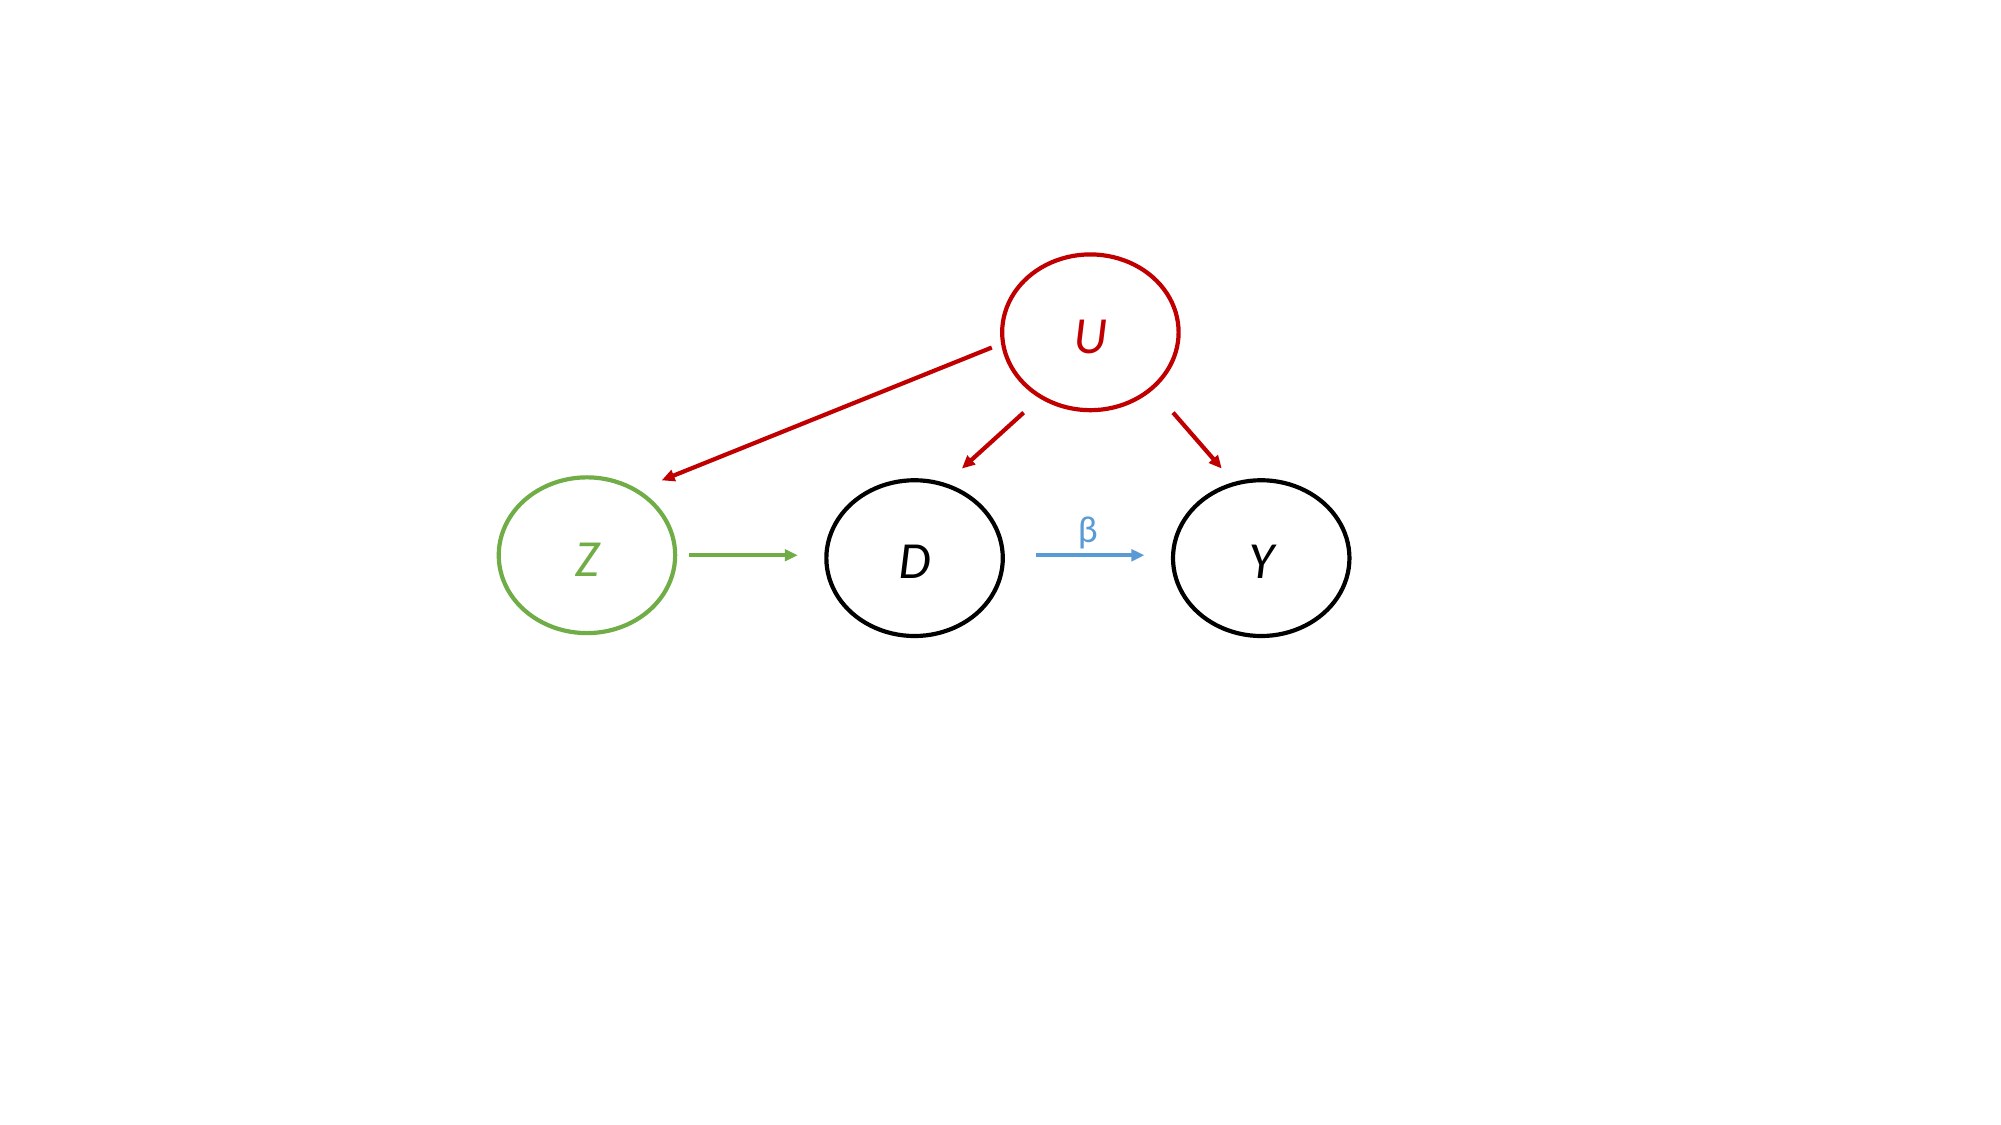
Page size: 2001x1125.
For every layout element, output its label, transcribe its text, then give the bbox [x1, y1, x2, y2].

text_box U [1001, 253, 1180, 412]
text_box D [825, 481, 1004, 638]
text_box Y [1171, 479, 1351, 638]
text_box Z [497, 476, 677, 635]
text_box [992, 412, 1024, 469]
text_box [661, 347, 992, 481]
text_box β [1063, 497, 1113, 555]
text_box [1172, 412, 1222, 469]
